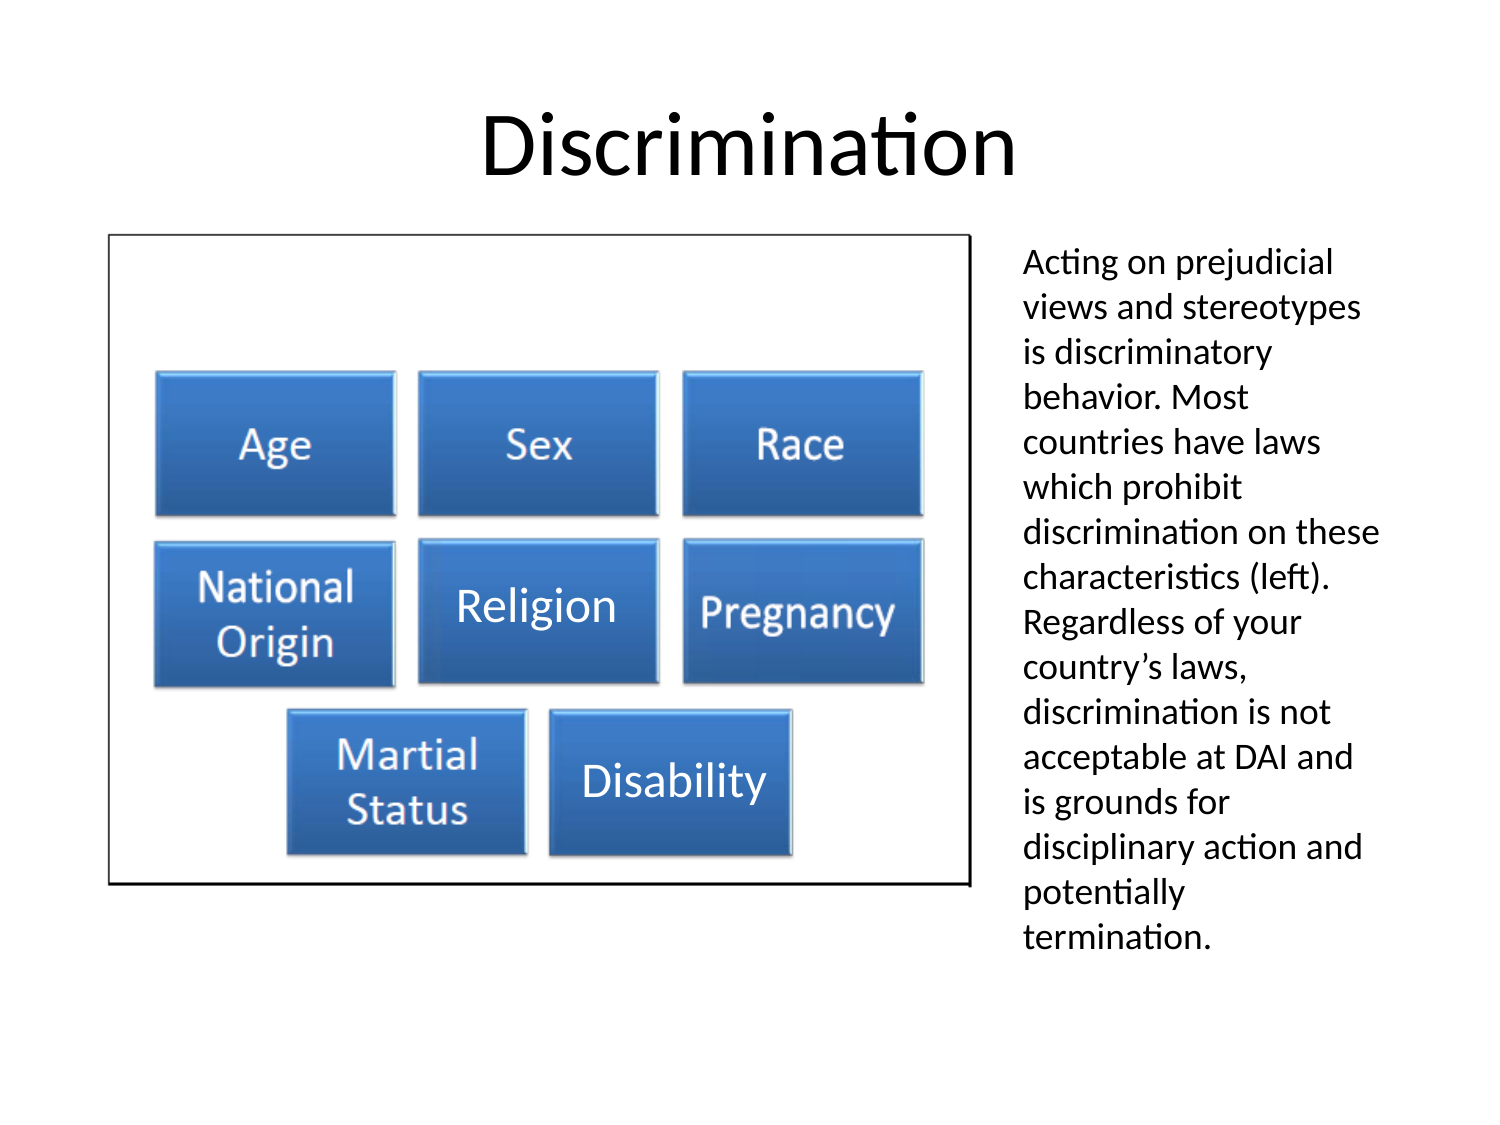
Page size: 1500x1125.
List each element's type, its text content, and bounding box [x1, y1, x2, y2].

text_box Acting on prejudicial views and stereotypes is discriminatory behavior. Most countries have laws which prohibit discrimination on these characteristics (left). Regardless of your country’s laws, discrimination is not acceptable at DAI and is grounds for disciplinary action and potentially termination. [1008, 229, 1396, 964]
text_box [99, 225, 987, 900]
title Discrimination [75, 45, 1425, 233]
